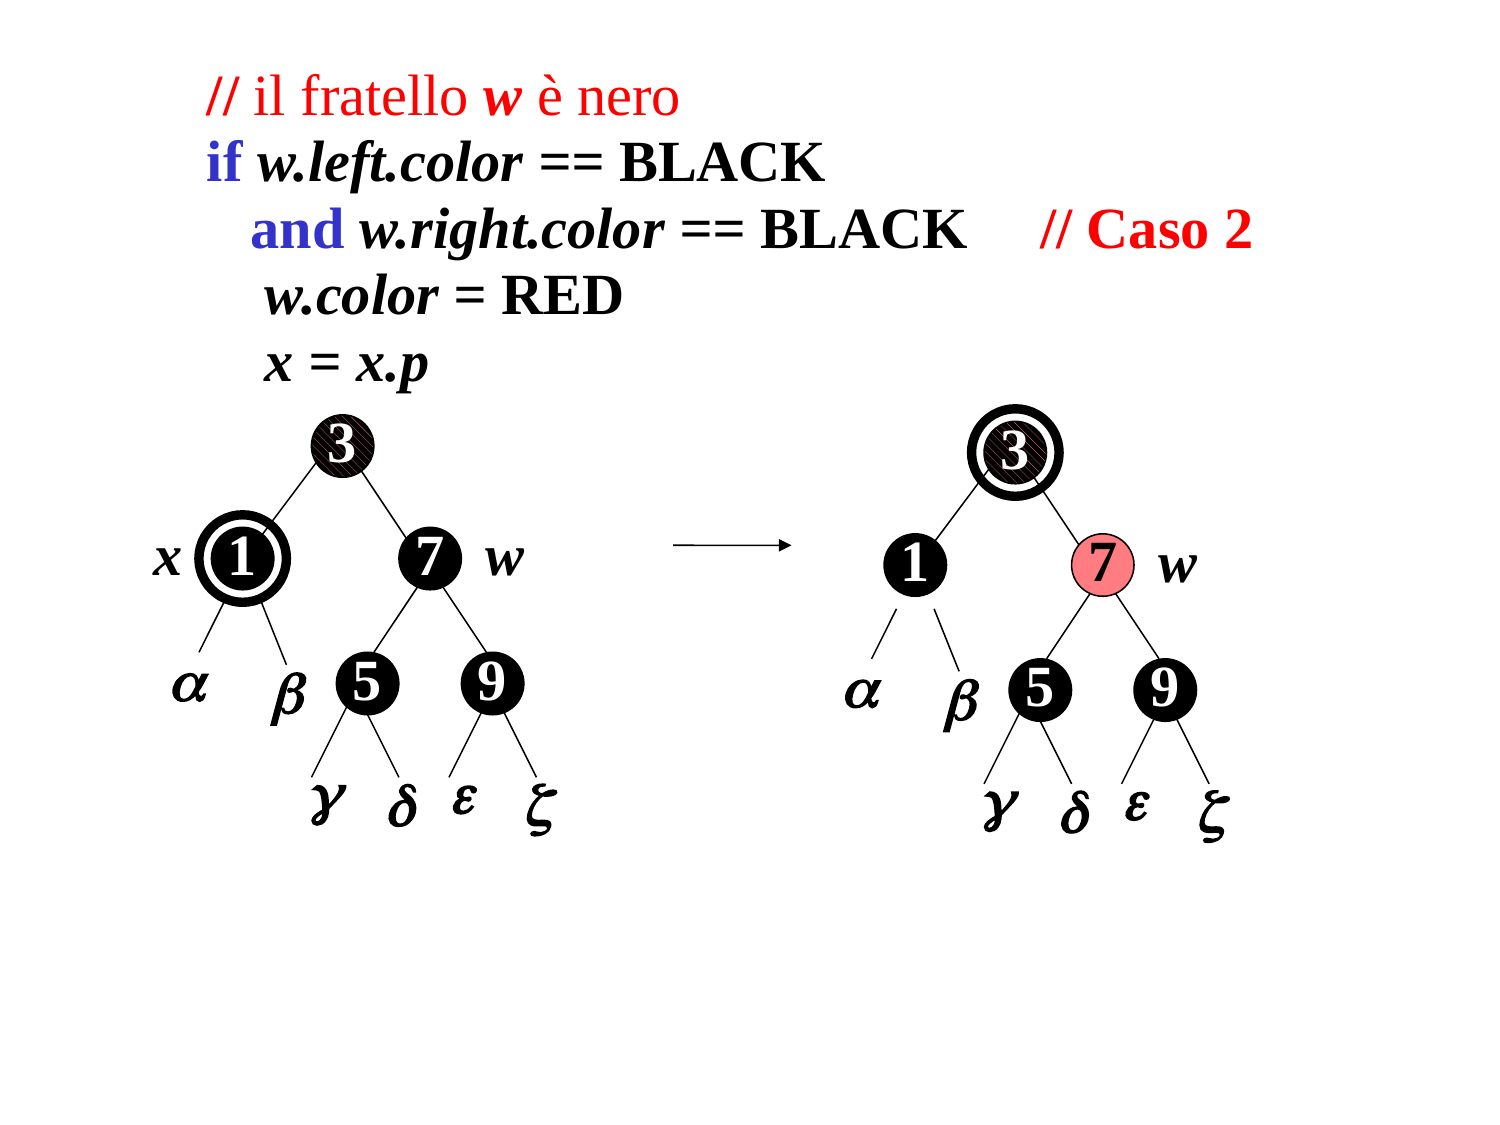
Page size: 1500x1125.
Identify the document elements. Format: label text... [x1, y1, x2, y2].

text_box // il fratello w è nero if w.left.color == BLACK and w.right.color == BLACK // Caso 2 w.color = RED x = x.p [47, 54, 1418, 402]
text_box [672, 408, 1260, 847]
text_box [123, 414, 587, 841]
